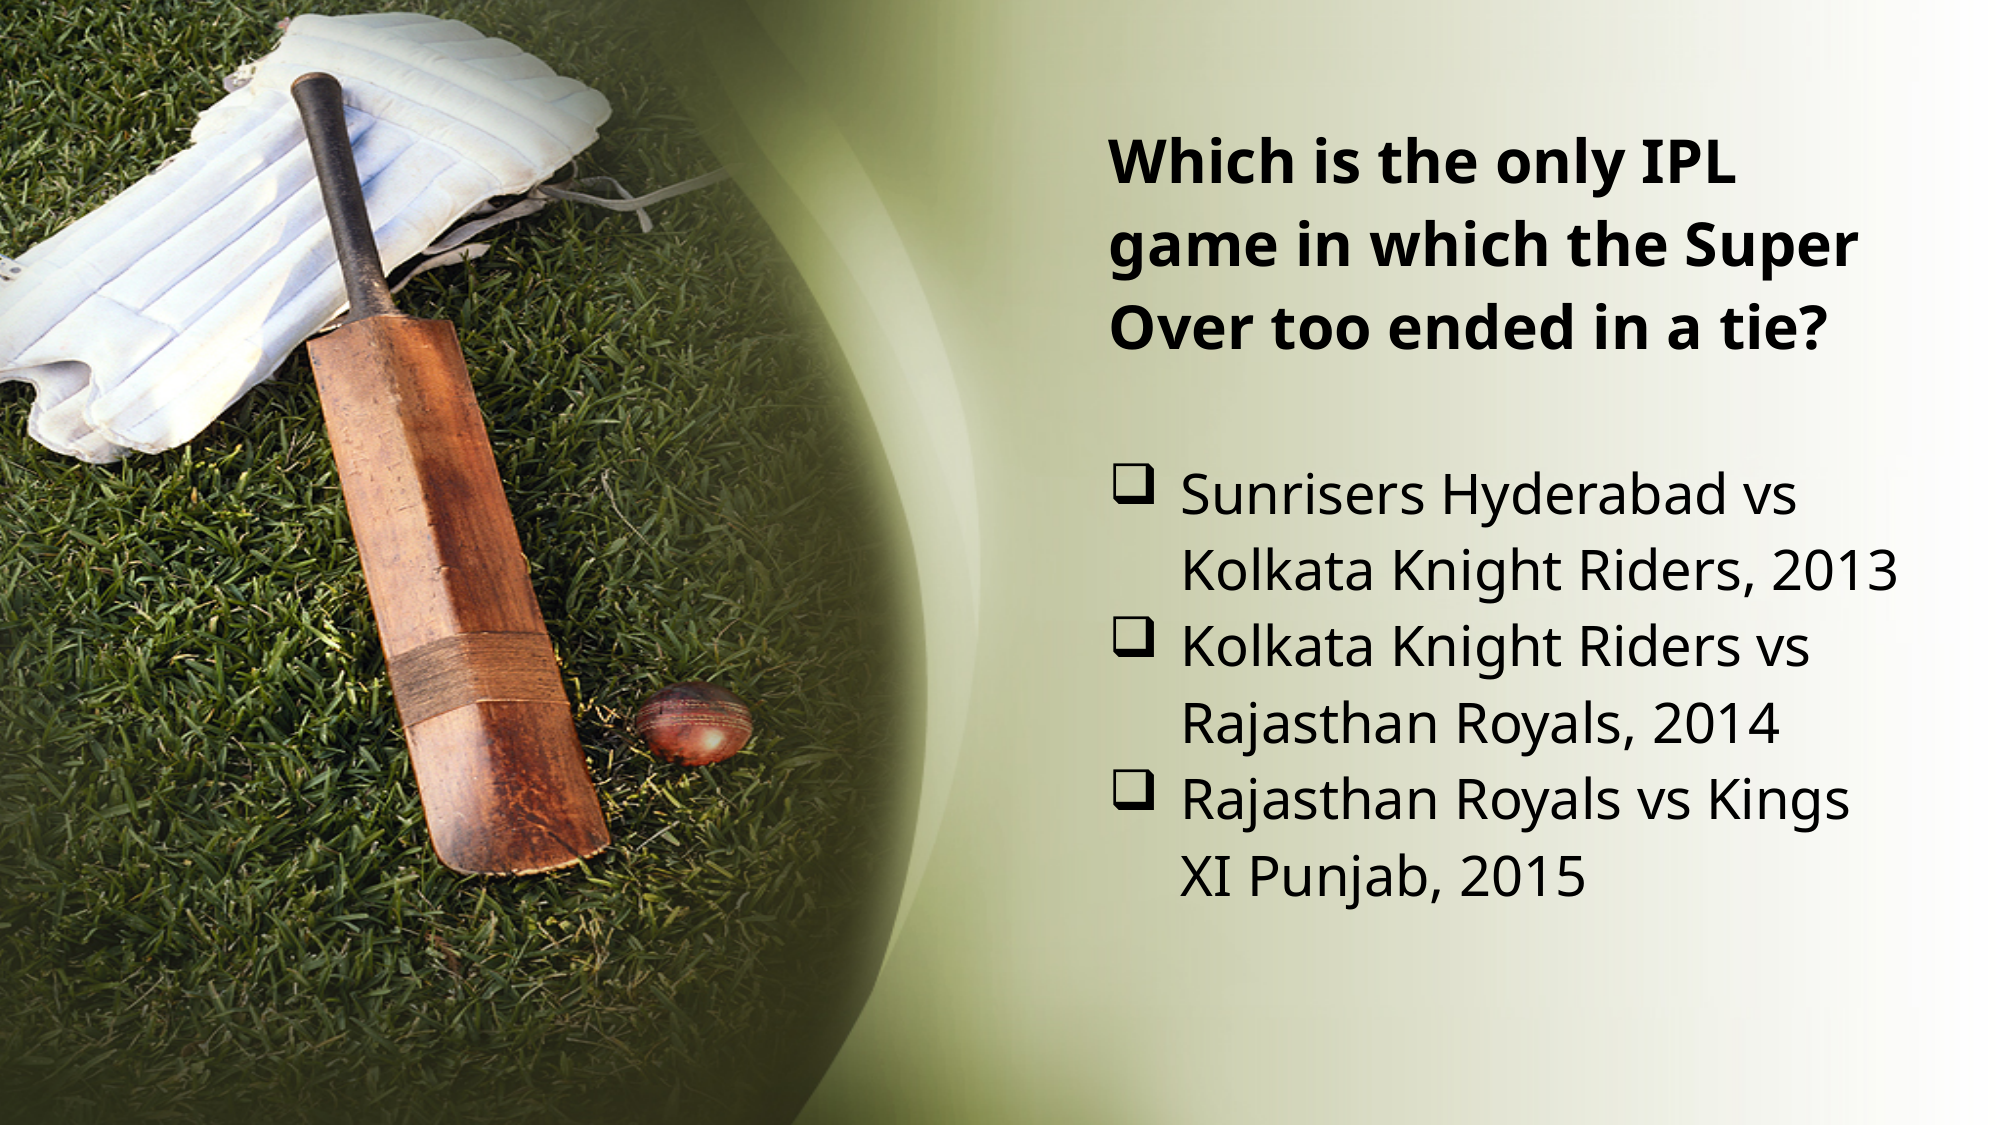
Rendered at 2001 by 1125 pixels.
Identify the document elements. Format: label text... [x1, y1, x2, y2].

title Which is the only IPL game in which the Super Over too ended in a tie? [1093, 75, 1922, 399]
picture [0, 0, 2001, 1125]
text_box Sunrisers Hyderabad vs Kolkata Knight Riders, 2013 Kolkata Knight Riders vs Rajasthan Royals, 2014 Rajasthan Royals vs Kings XI Punjab, 2015 [1093, 403, 1922, 953]
